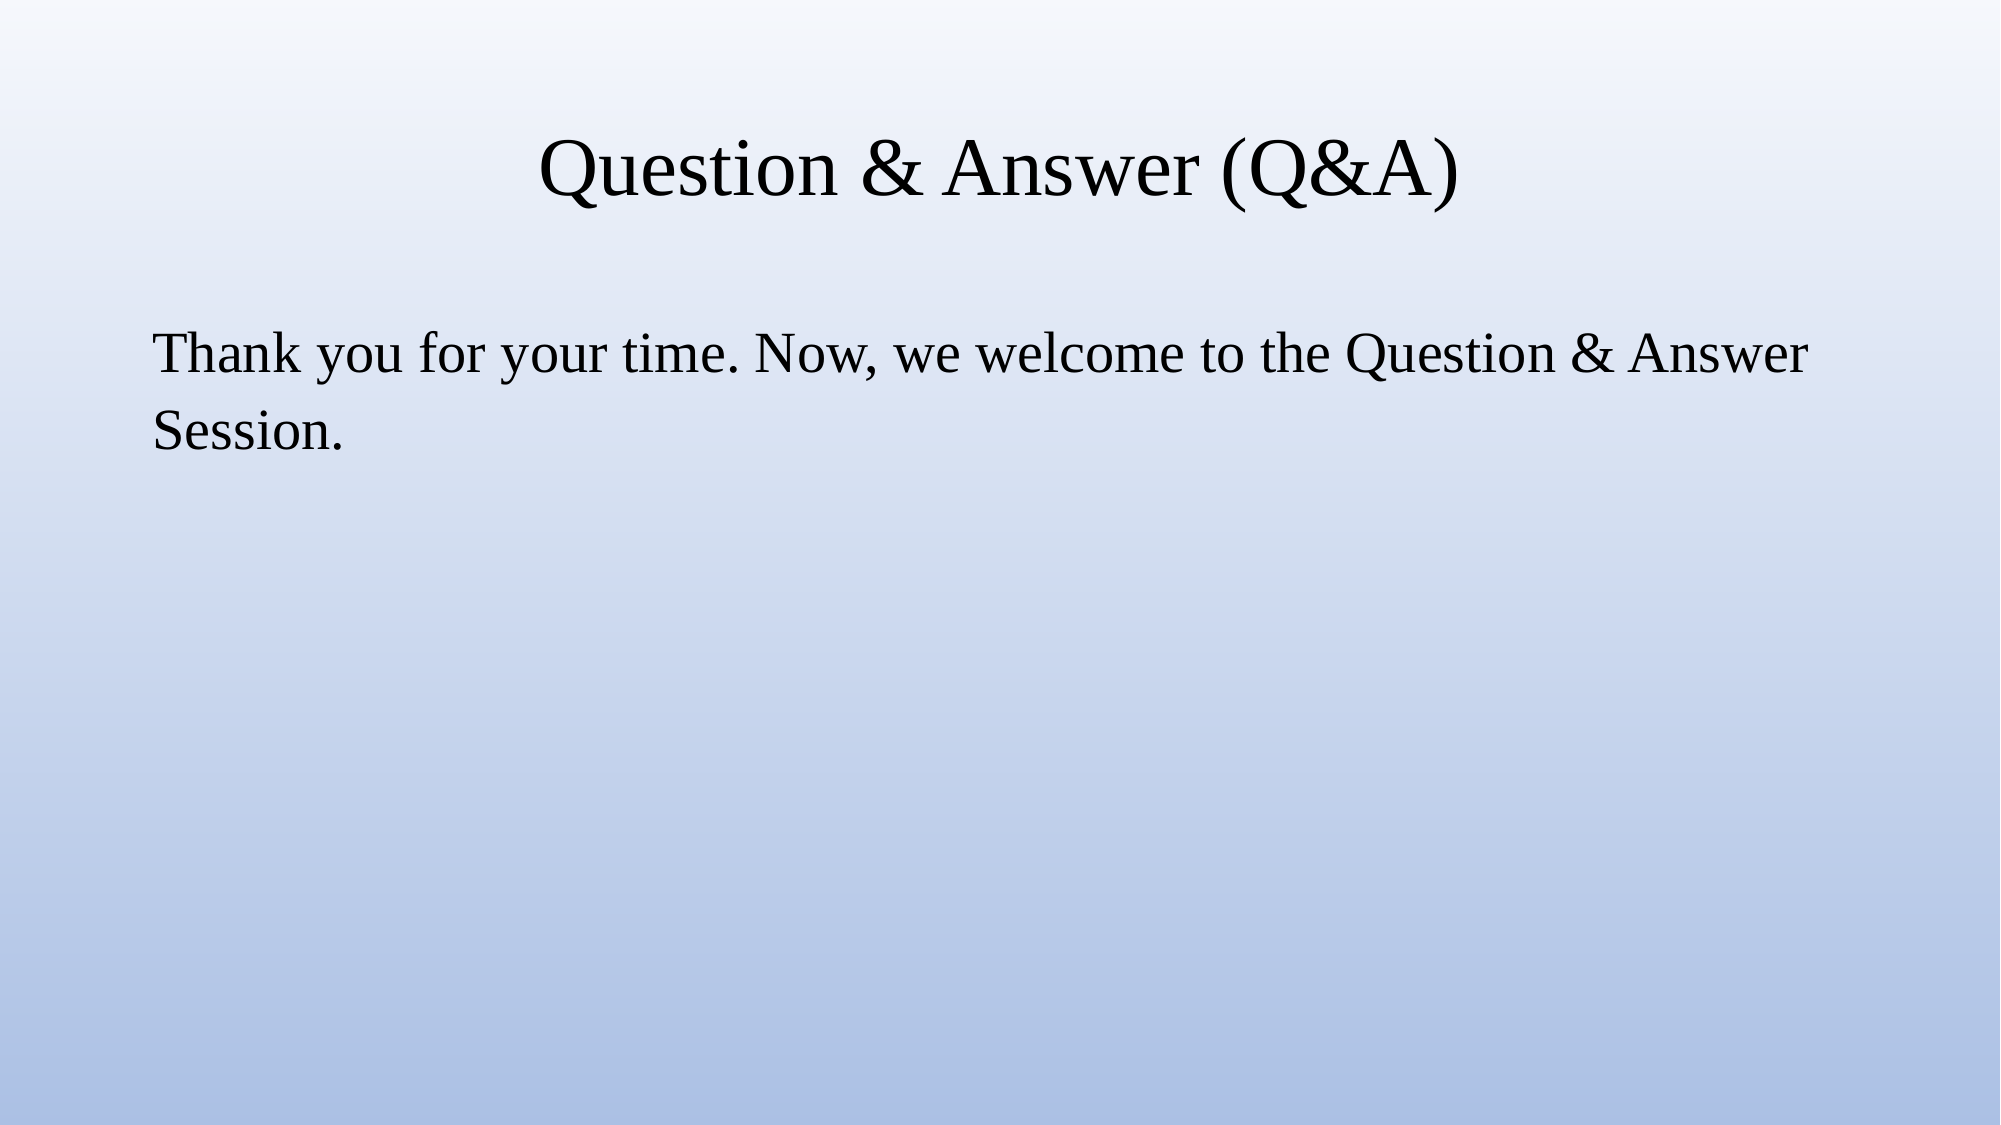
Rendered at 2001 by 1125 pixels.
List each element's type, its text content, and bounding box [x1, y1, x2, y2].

list Thank you for your time. Now, we welcome to the Question & Answer Session. [137, 299, 1863, 1014]
title Question & Answer (Q&A) [137, 59, 1863, 278]
